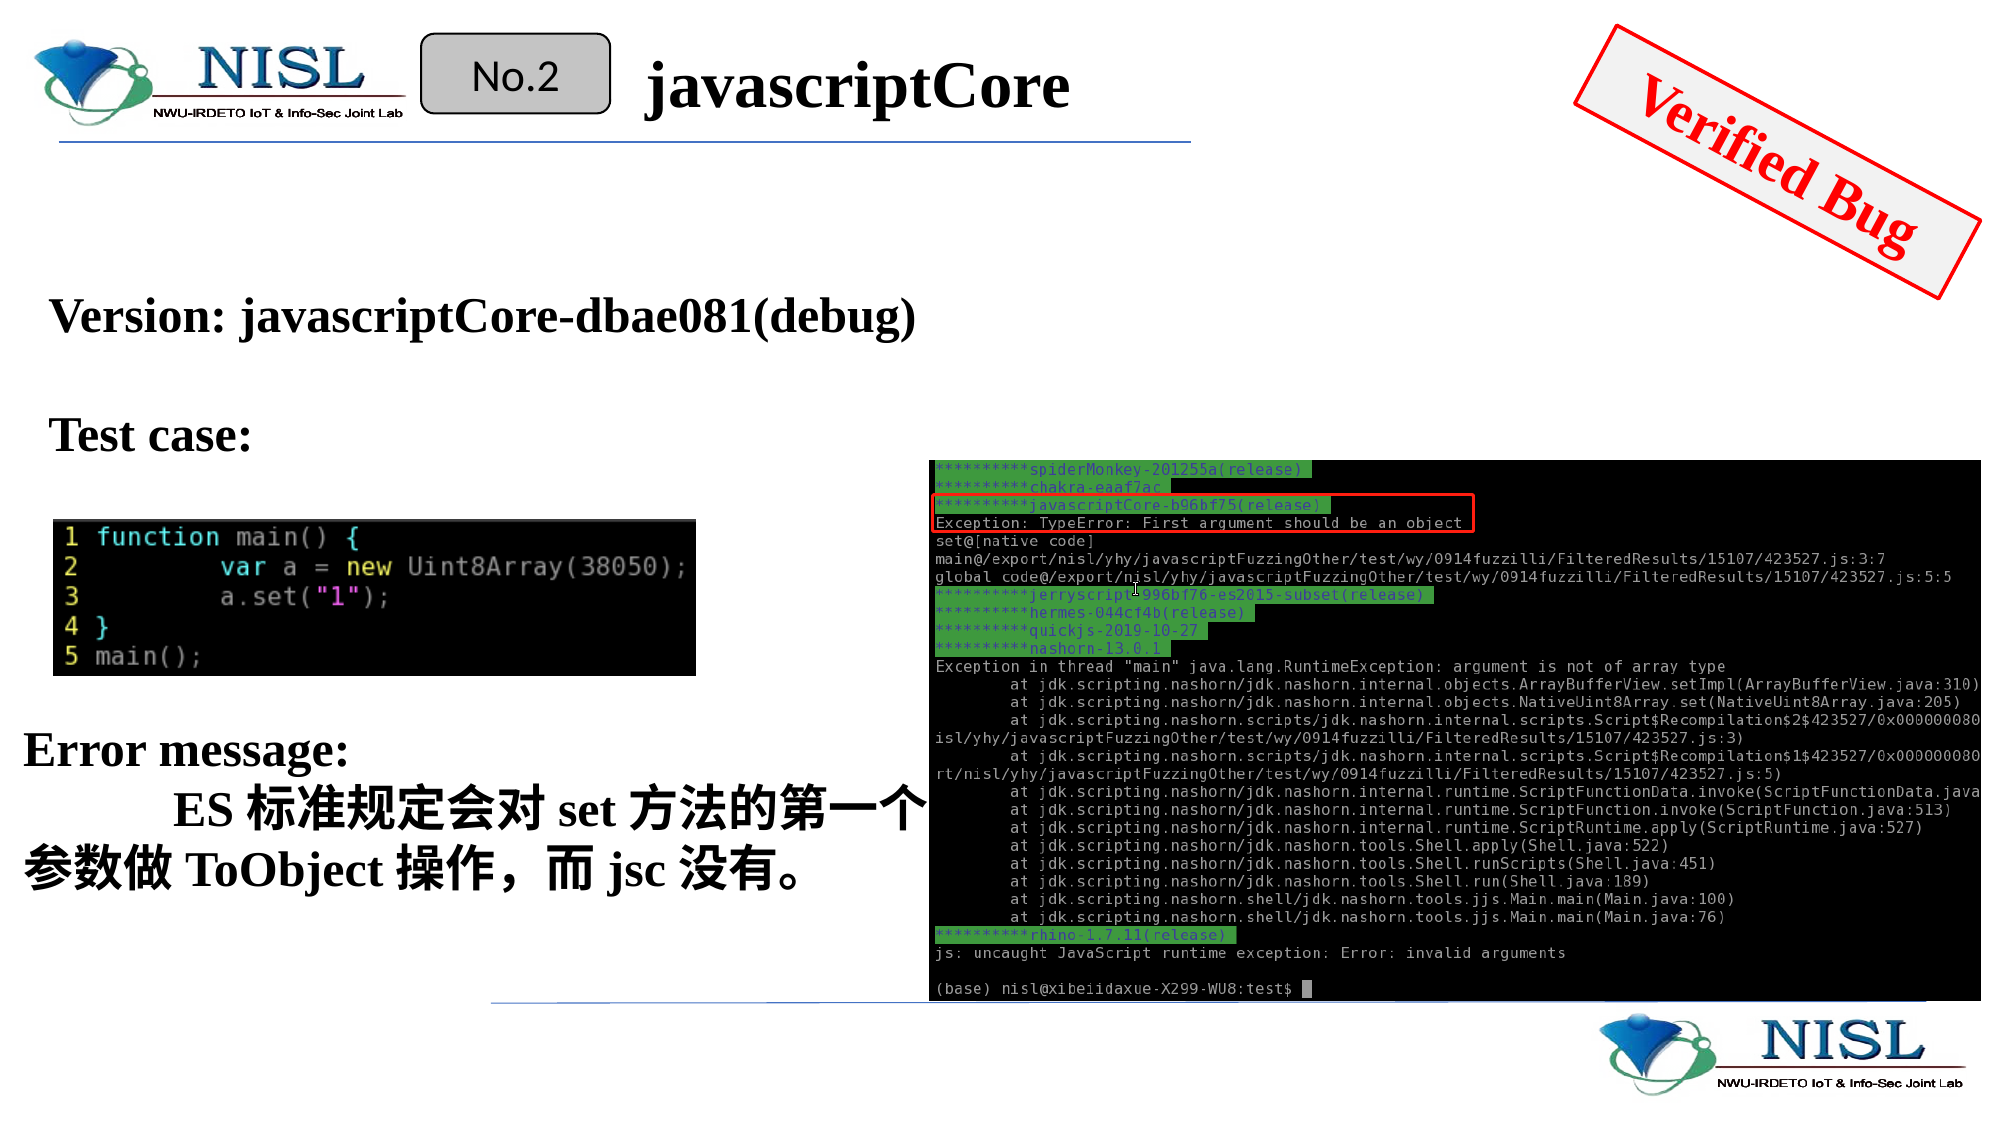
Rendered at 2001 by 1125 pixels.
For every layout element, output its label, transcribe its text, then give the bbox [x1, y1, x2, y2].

picture [929, 460, 1981, 1001]
picture [52, 519, 696, 676]
text_box Verified Bug [1574, 25, 1981, 299]
picture [26, 29, 407, 139]
text_box javascriptCore [513, 33, 1204, 129]
text_box Error message: ES标准规定会对set方法的第一个参数做ToObject操作，而jsc没有。 [8, 709, 929, 965]
text_box Test case: [33, 393, 1267, 469]
text_box No.2 [421, 33, 611, 114]
text_box Version: javascriptCore-dbae081(debug) [33, 275, 1267, 351]
picture [1591, 1003, 1967, 1108]
